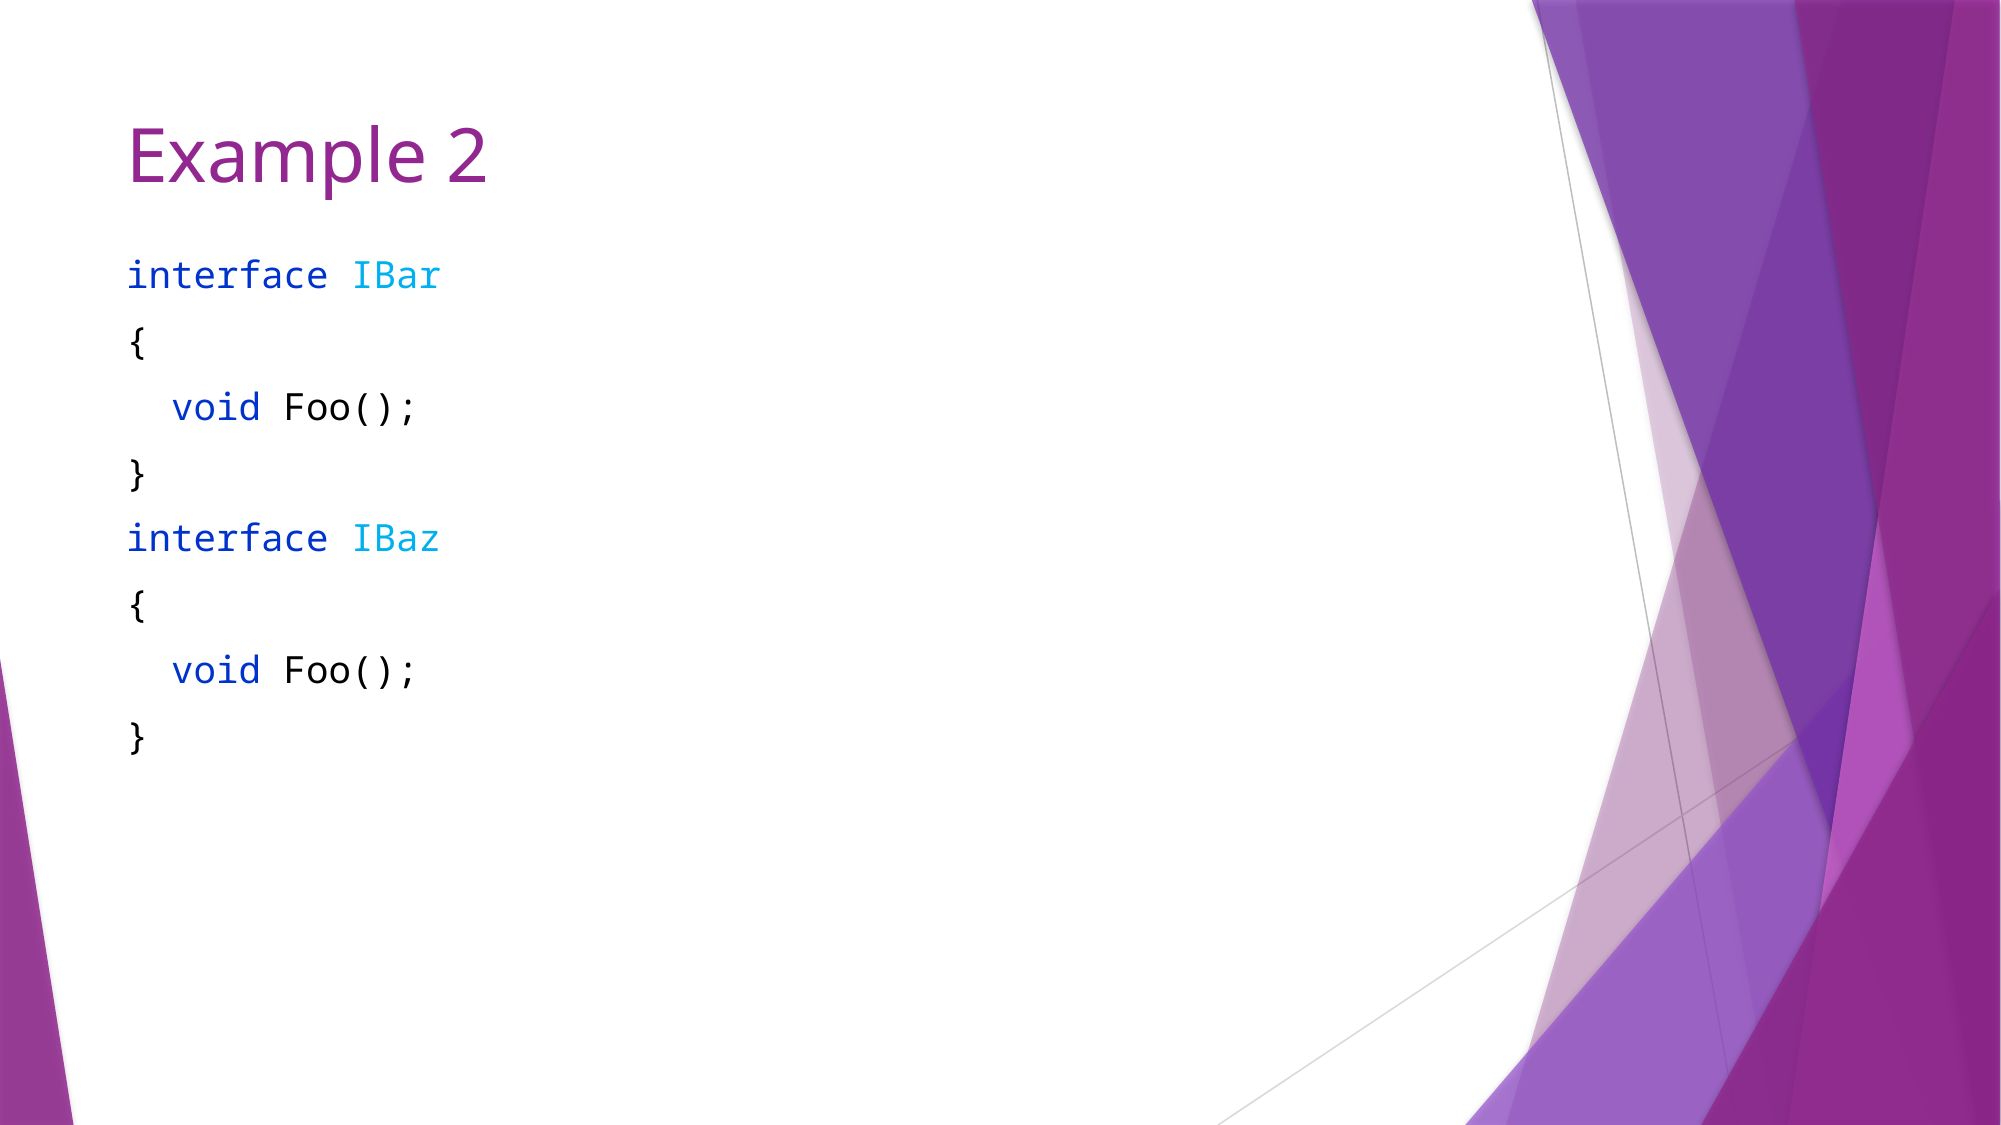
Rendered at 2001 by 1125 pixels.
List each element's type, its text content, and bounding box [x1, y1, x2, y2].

list interface IBar { void Foo(); } interface IBaz { void Foo(); } [111, 243, 1745, 991]
title Example 2 [111, 99, 1522, 243]
